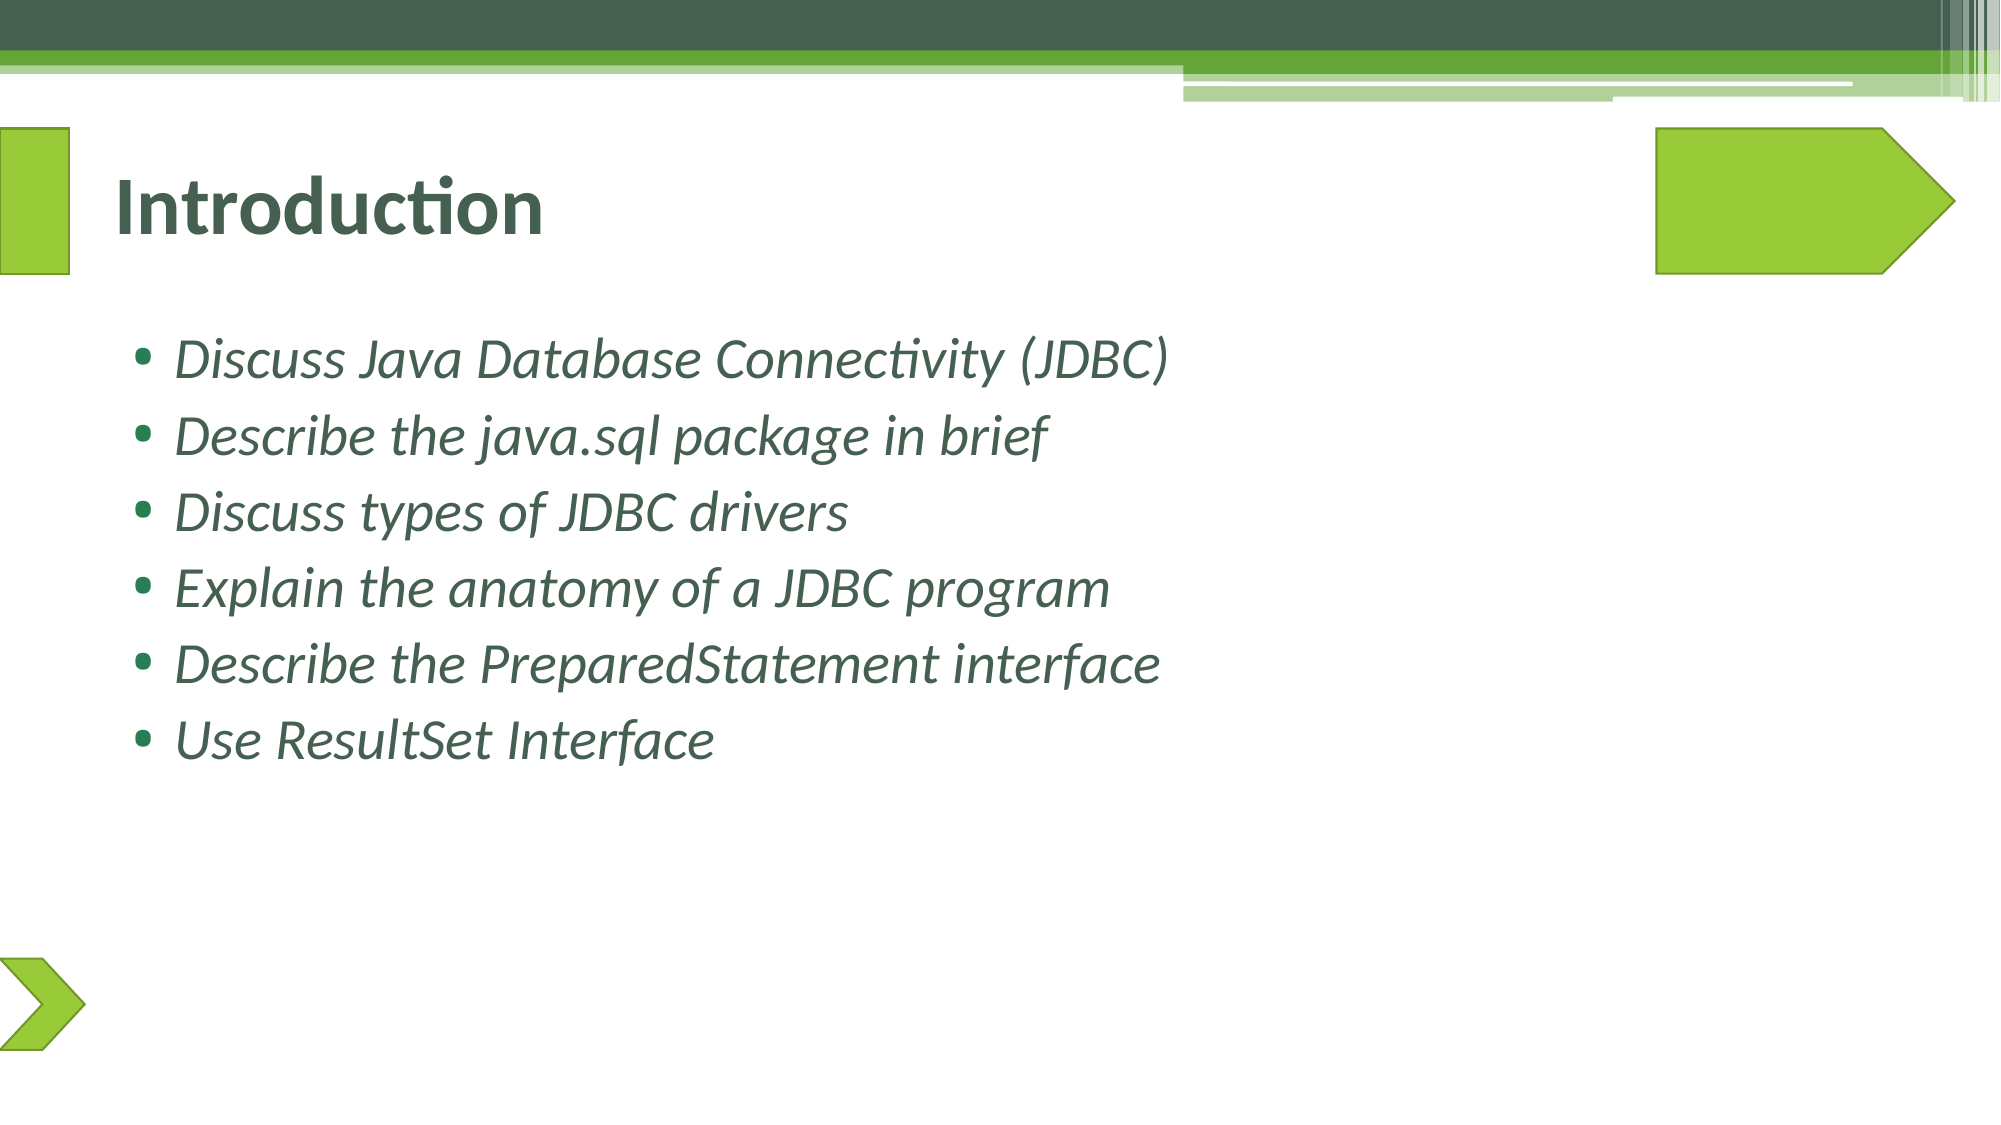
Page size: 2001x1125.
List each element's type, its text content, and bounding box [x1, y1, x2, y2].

list Discuss Java Database Connectivity (JDBC) Describe the java.sql package in brief Discuss types of JDBC drivers Explain the anatomy of a JDBC program Describe the PreparedStatement interface Use ResultSet Interface [99, 313, 1900, 1079]
title Introduction [99, 113, 1900, 289]
